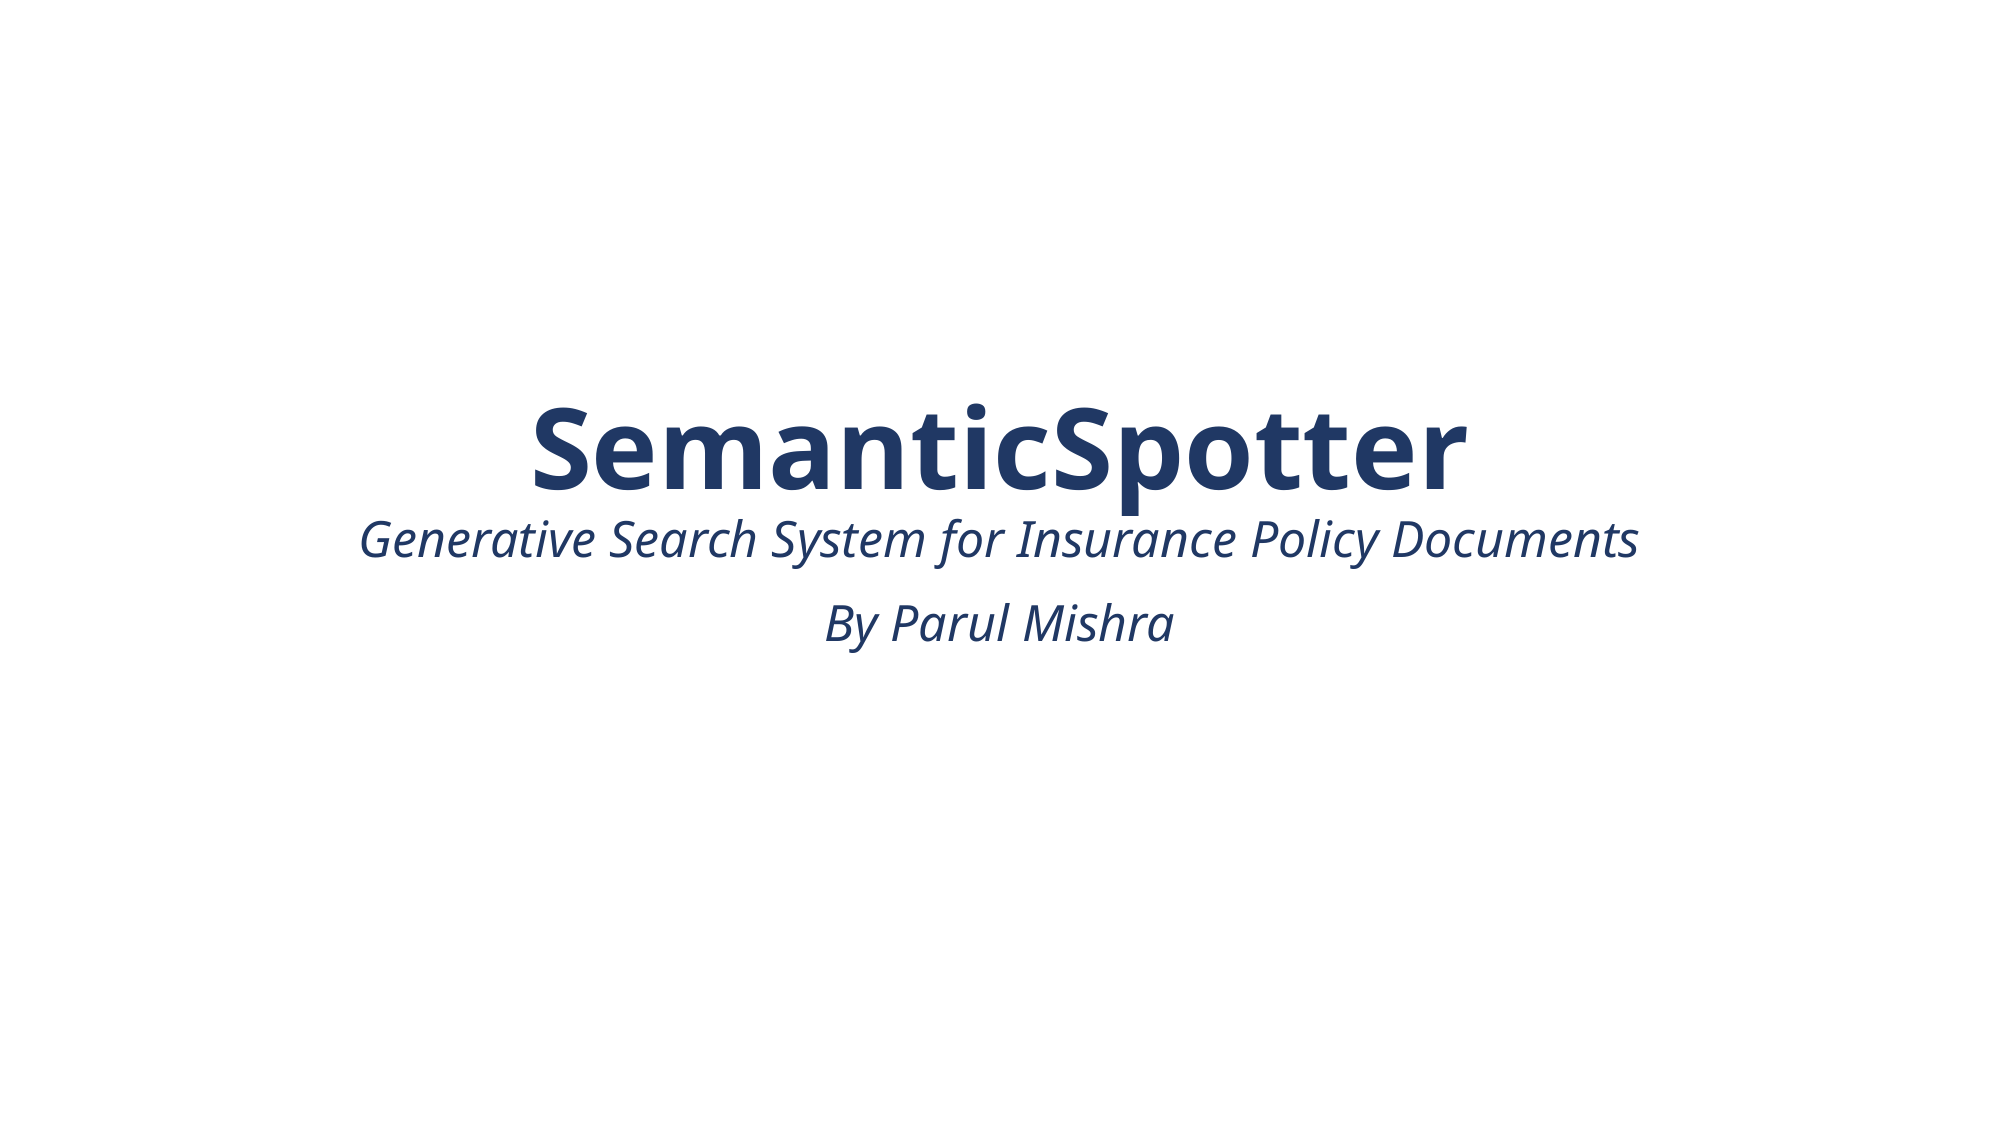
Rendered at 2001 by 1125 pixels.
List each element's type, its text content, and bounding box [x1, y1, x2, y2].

subtitle By Parul Mishra [249, 590, 1750, 725]
title SemanticSpotter Generative Search System for Insurance Policy Documents [249, 184, 1750, 576]
